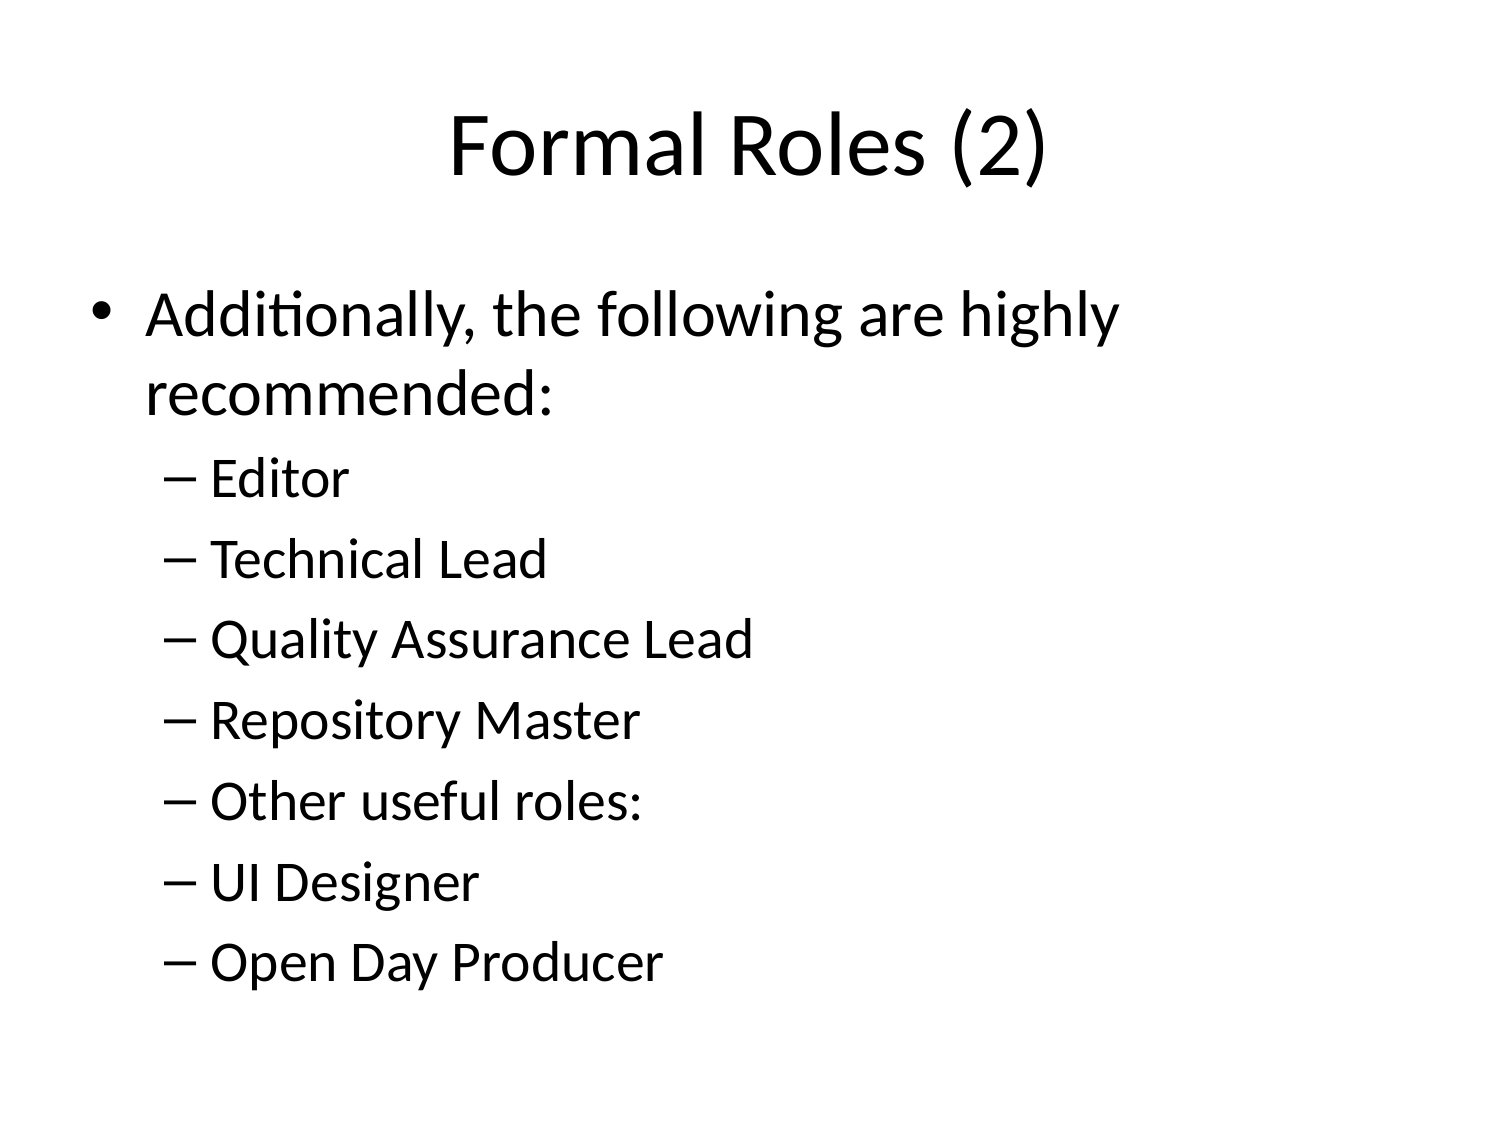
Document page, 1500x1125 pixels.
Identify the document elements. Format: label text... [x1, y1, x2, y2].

title Formal Roles (2) [75, 45, 1425, 233]
list Additionally, the following are highly recommended: Editor Technical Lead Quality Assurance Lead Repository Master Other useful roles: UI Designer Open Day Producer [75, 262, 1425, 1005]
